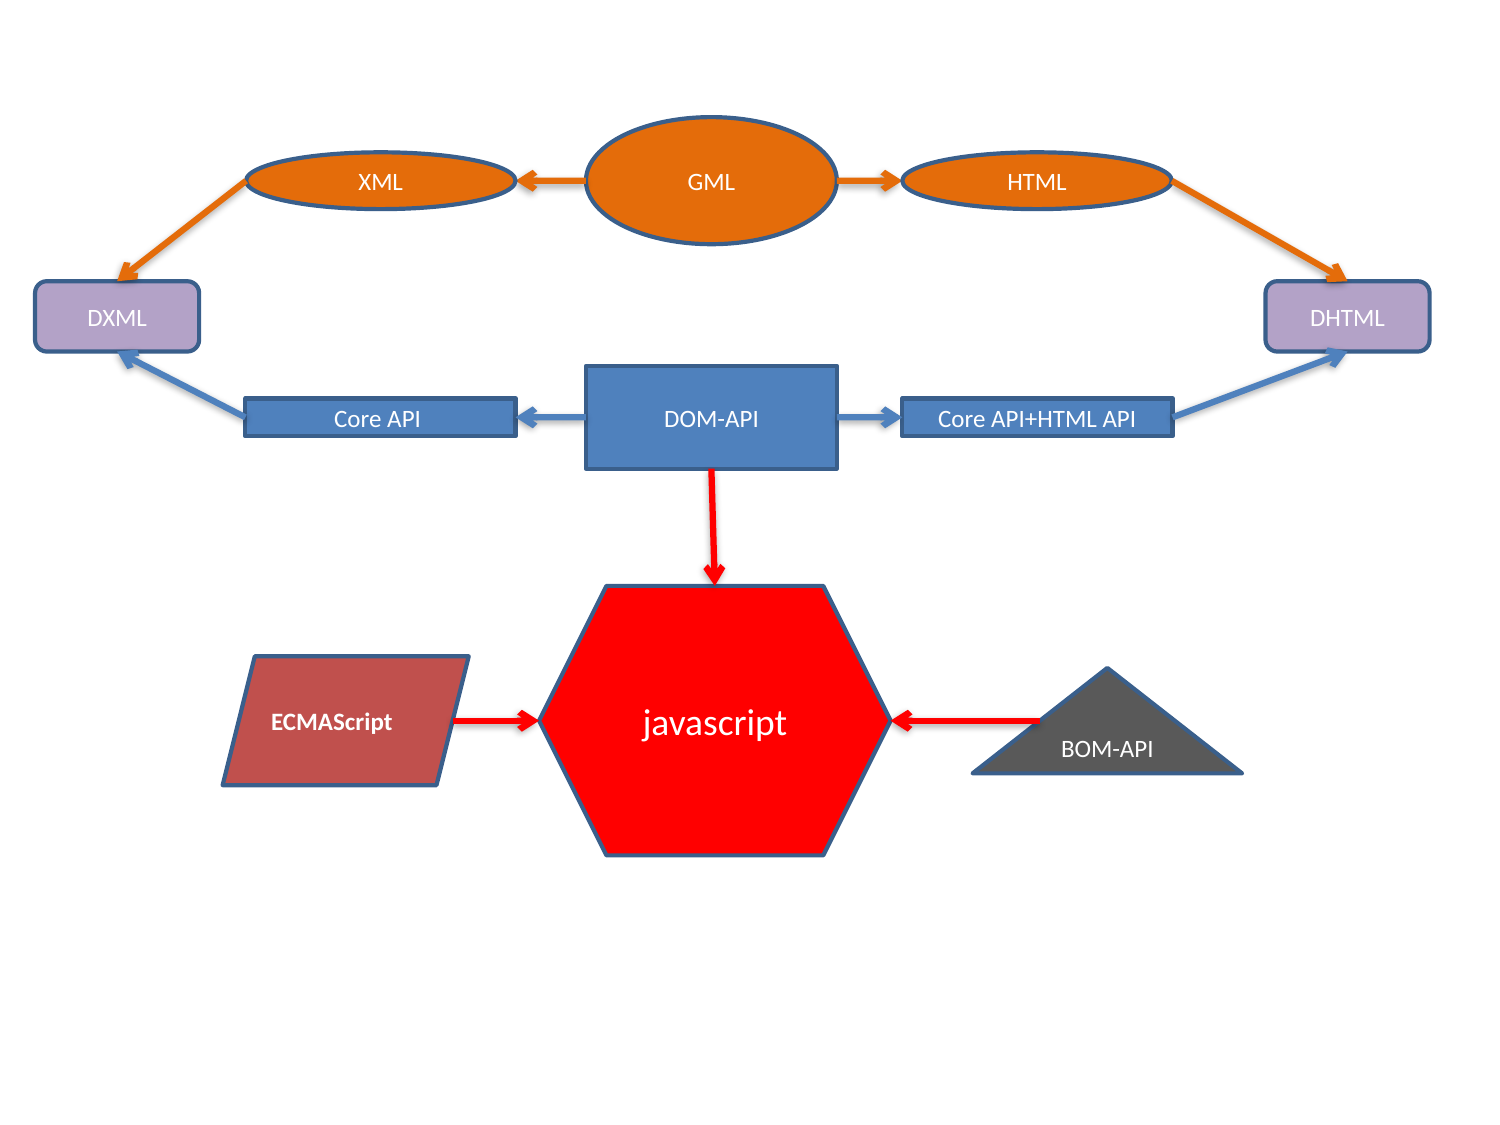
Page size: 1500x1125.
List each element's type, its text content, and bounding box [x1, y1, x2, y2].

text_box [1171, 180, 1348, 282]
text_box ECMAScript [220, 654, 471, 788]
text_box DHTML [1263, 279, 1432, 354]
text_box XML [244, 150, 518, 212]
text_box BOM-API [970, 666, 1245, 776]
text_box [116, 351, 246, 418]
text_box HTML [900, 150, 1174, 212]
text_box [116, 180, 247, 282]
text_box DOM-API [584, 364, 839, 471]
text_box GML [584, 115, 839, 247]
text_box Core API+HTML API [900, 396, 1175, 438]
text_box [654, 525, 772, 530]
text_box DXML [32, 279, 202, 354]
text_box javascript [538, 583, 891, 858]
text_box Core API [243, 396, 518, 438]
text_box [1172, 351, 1348, 418]
